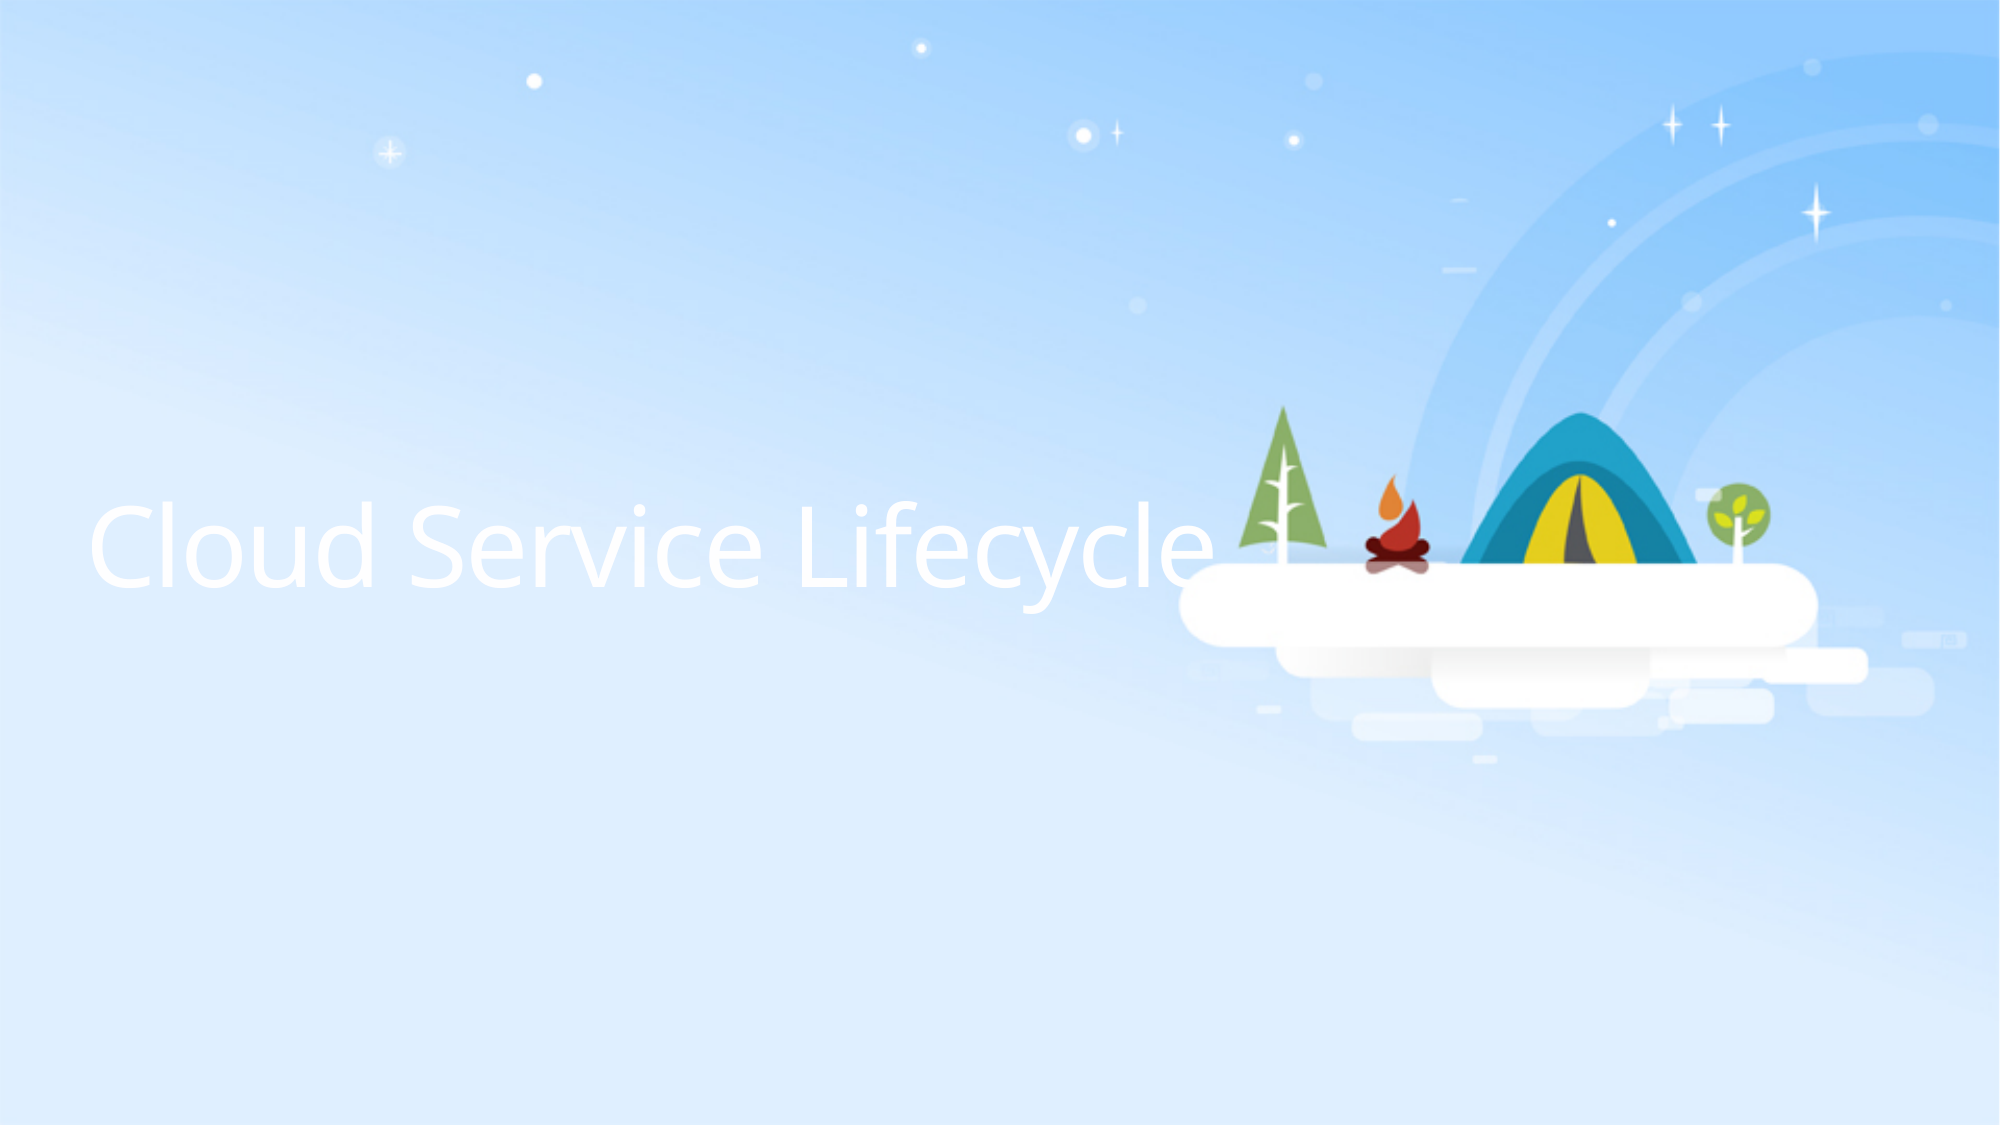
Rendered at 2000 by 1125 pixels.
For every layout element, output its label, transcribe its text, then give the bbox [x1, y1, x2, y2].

picture [0, 0, 2000, 1125]
title Cloud Service Lifecycle [85, 489, 1461, 612]
